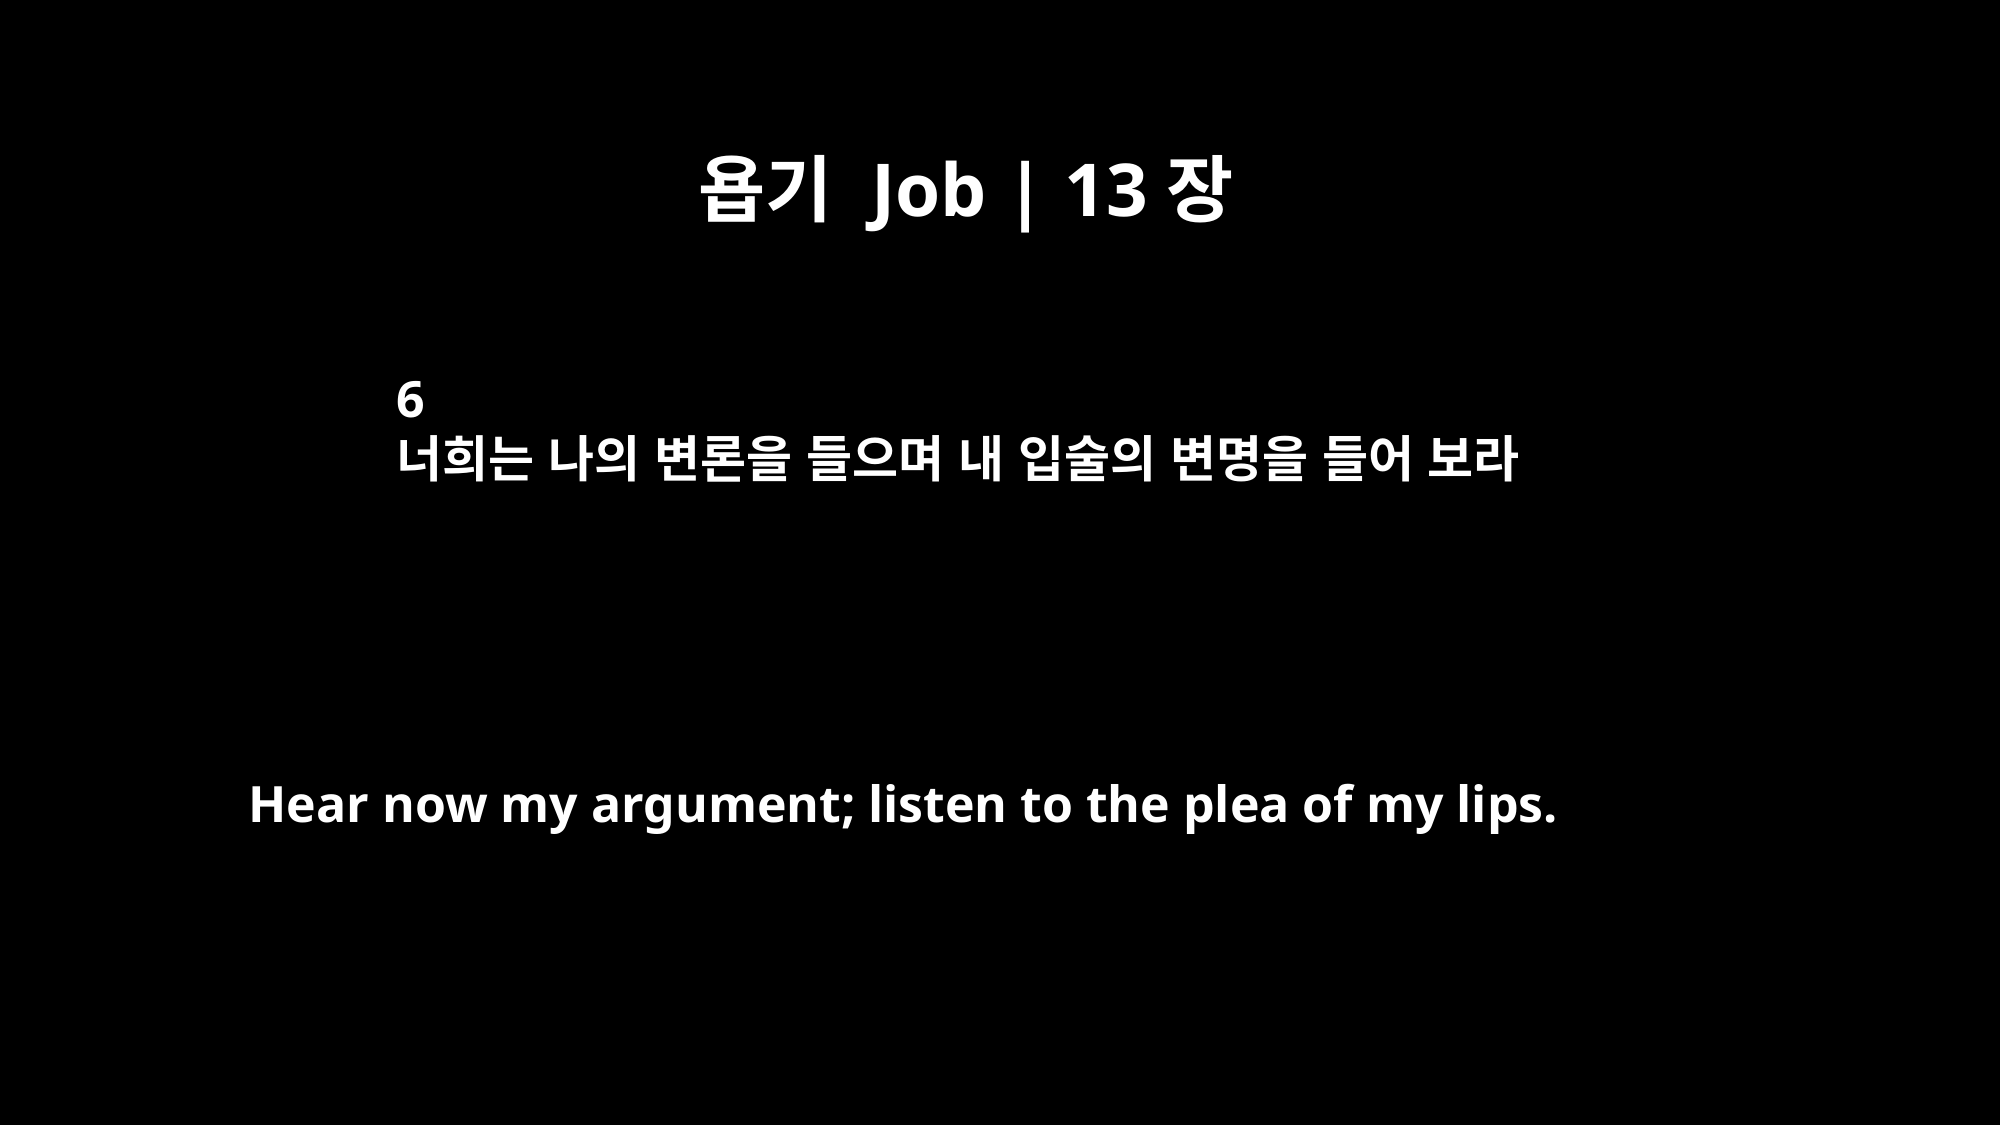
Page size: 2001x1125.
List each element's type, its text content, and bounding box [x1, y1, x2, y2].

text_box 욥기 Job | 13장 [683, 136, 1249, 239]
text_box 6 너희는 나의 변론을 들으며 내 입술의 변명을 들어 보라 [381, 359, 1536, 495]
text_box Hear now my argument; listen to the plea of my lips. [233, 764, 1574, 840]
